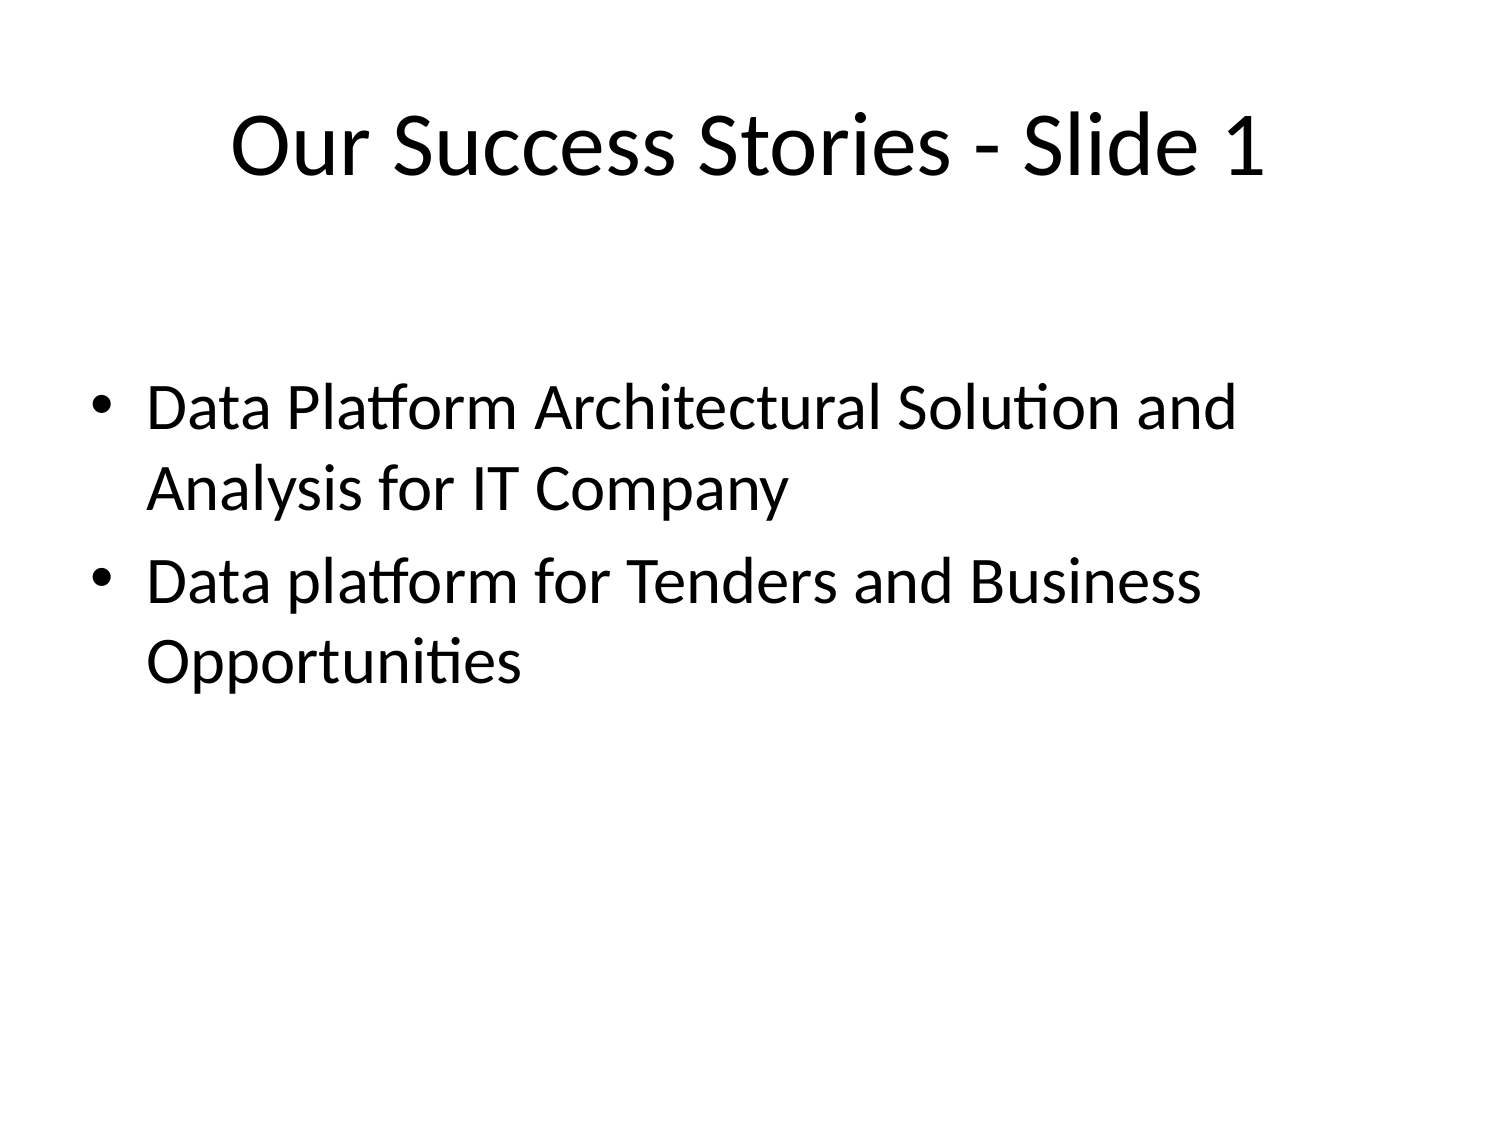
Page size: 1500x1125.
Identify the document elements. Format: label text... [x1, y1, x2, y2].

list Data Platform Architectural Solution and Analysis for IT Company Data platform for Tenders and Business Opportunities [75, 262, 1425, 1005]
title Our Success Stories - Slide 1 [75, 45, 1425, 233]
